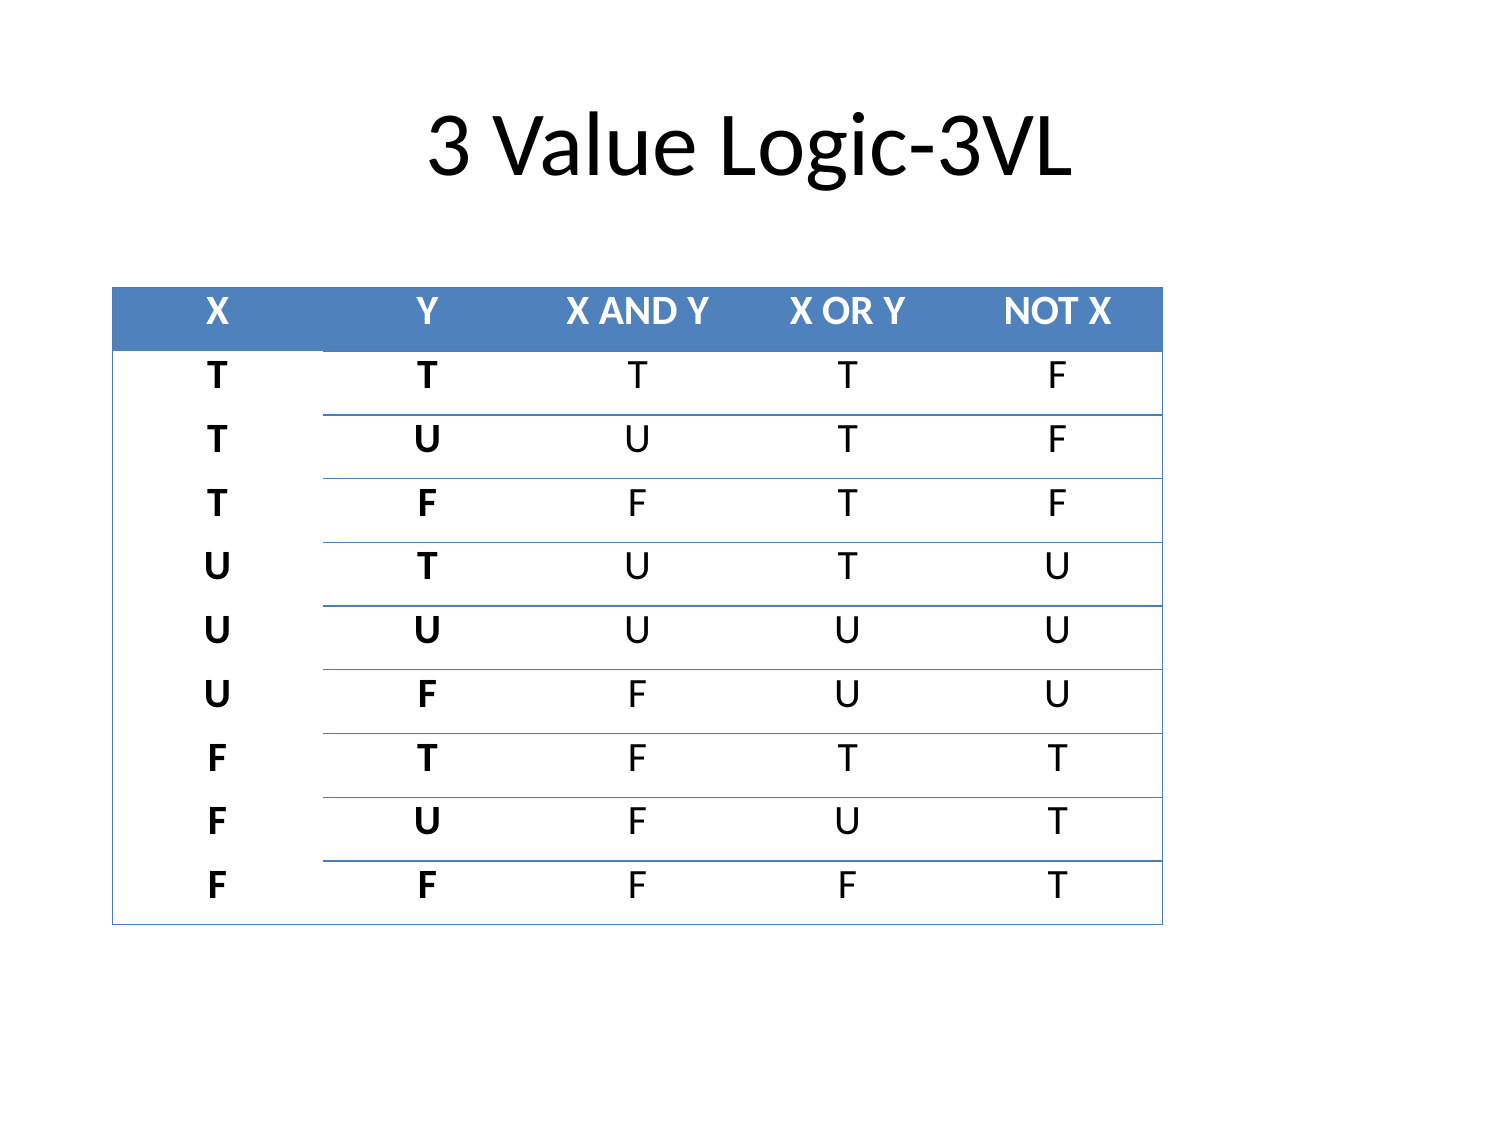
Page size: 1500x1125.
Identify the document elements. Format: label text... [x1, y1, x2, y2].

table_cell U [533, 416, 743, 478]
table_cell F [323, 862, 533, 924]
table_cell T [743, 352, 953, 414]
table_cell U [323, 798, 533, 860]
table_cell F [113, 797, 323, 861]
table_cell U [743, 607, 953, 669]
table_cell T [323, 543, 533, 605]
table_cell F [953, 479, 1162, 542]
table_header Y [323, 288, 533, 351]
table_cell T [953, 734, 1162, 797]
table_cell U [953, 670, 1162, 733]
table_cell F [113, 861, 323, 924]
table_cell T [113, 415, 323, 479]
table_header NOT X [953, 288, 1162, 351]
table_header X AND Y [533, 288, 743, 351]
table_header X OR Y [743, 288, 953, 351]
table_cell T [953, 798, 1162, 860]
table_cell U [533, 607, 743, 669]
table_cell F [533, 734, 743, 797]
table_cell T [323, 734, 533, 797]
table_cell U [953, 607, 1162, 669]
table_cell T [743, 416, 953, 478]
table_cell T [743, 734, 953, 797]
table_cell U [323, 416, 533, 478]
table_cell F [743, 862, 953, 924]
table_cell U [113, 670, 323, 734]
title 3 Value Logic-3VL [75, 45, 1425, 233]
table_header X [113, 288, 323, 351]
table_cell U [743, 670, 953, 733]
table_cell F [953, 416, 1162, 478]
table_cell U [743, 798, 953, 860]
table_cell F [113, 734, 323, 797]
table_cell F [533, 862, 743, 924]
table_cell T [953, 862, 1162, 924]
table_cell F [533, 798, 743, 860]
table_cell T [113, 351, 323, 415]
table_cell U [323, 607, 533, 669]
table_cell U [953, 543, 1162, 605]
table_cell T [323, 352, 533, 414]
table_cell U [113, 606, 323, 670]
table_cell F [323, 670, 533, 733]
table_cell F [953, 352, 1162, 414]
table_cell F [533, 670, 743, 733]
table_cell T [113, 479, 323, 542]
table_cell F [323, 479, 533, 542]
table_cell F [533, 479, 743, 542]
table_cell U [533, 543, 743, 605]
table_cell T [743, 543, 953, 605]
table_cell T [533, 352, 743, 414]
table_cell U [113, 542, 323, 606]
table_cell T [743, 479, 953, 542]
